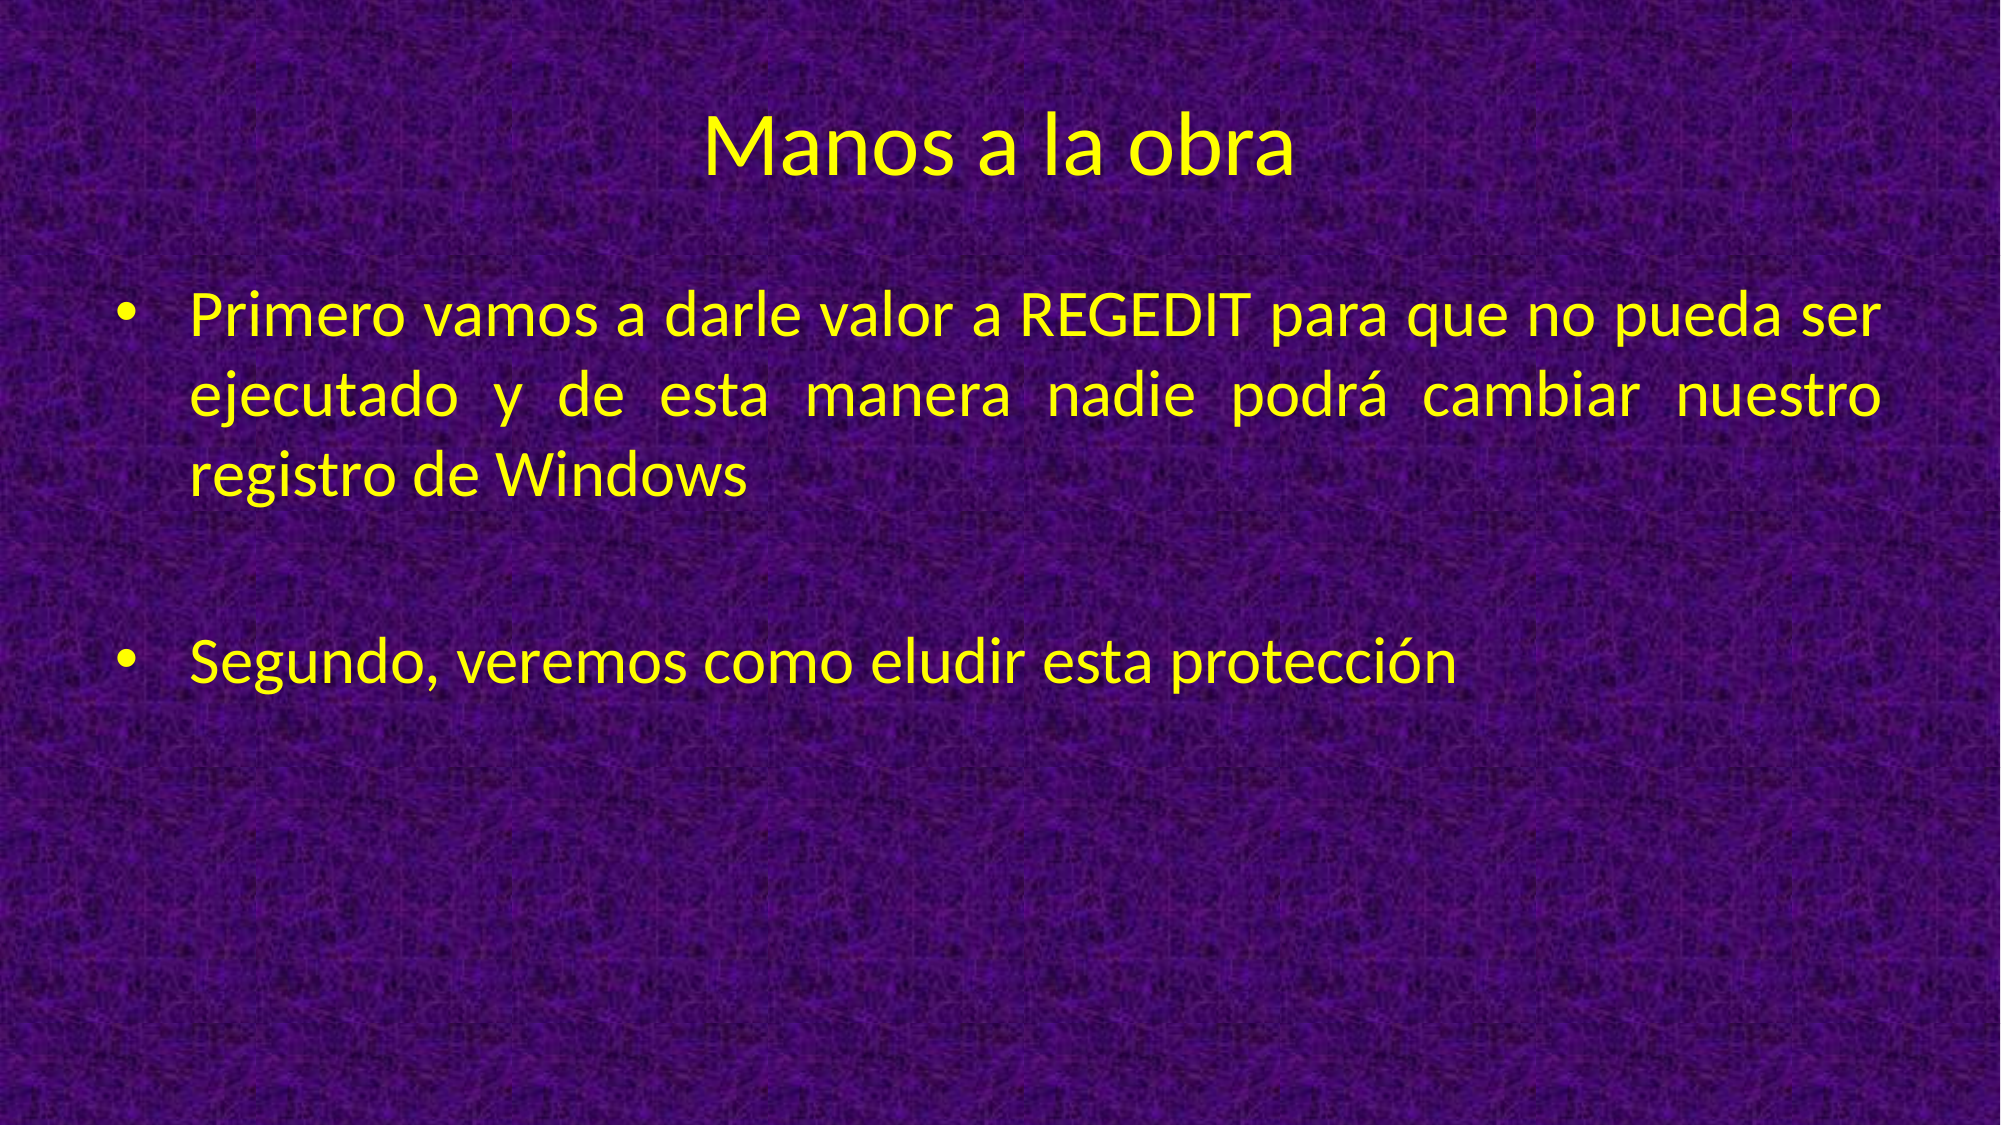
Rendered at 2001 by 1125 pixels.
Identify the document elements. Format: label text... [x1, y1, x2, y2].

picture [0, 0, 2001, 1125]
text_box Primero vamos a darle valor a REGEDIT para que no pueda ser ejecutado y de esta manera nadie podrá cambiar nuestro registro de Windows Segundo, veremos como eludir esta protección [99, 262, 1900, 1005]
text_box Manos a la obra [99, 45, 1900, 233]
